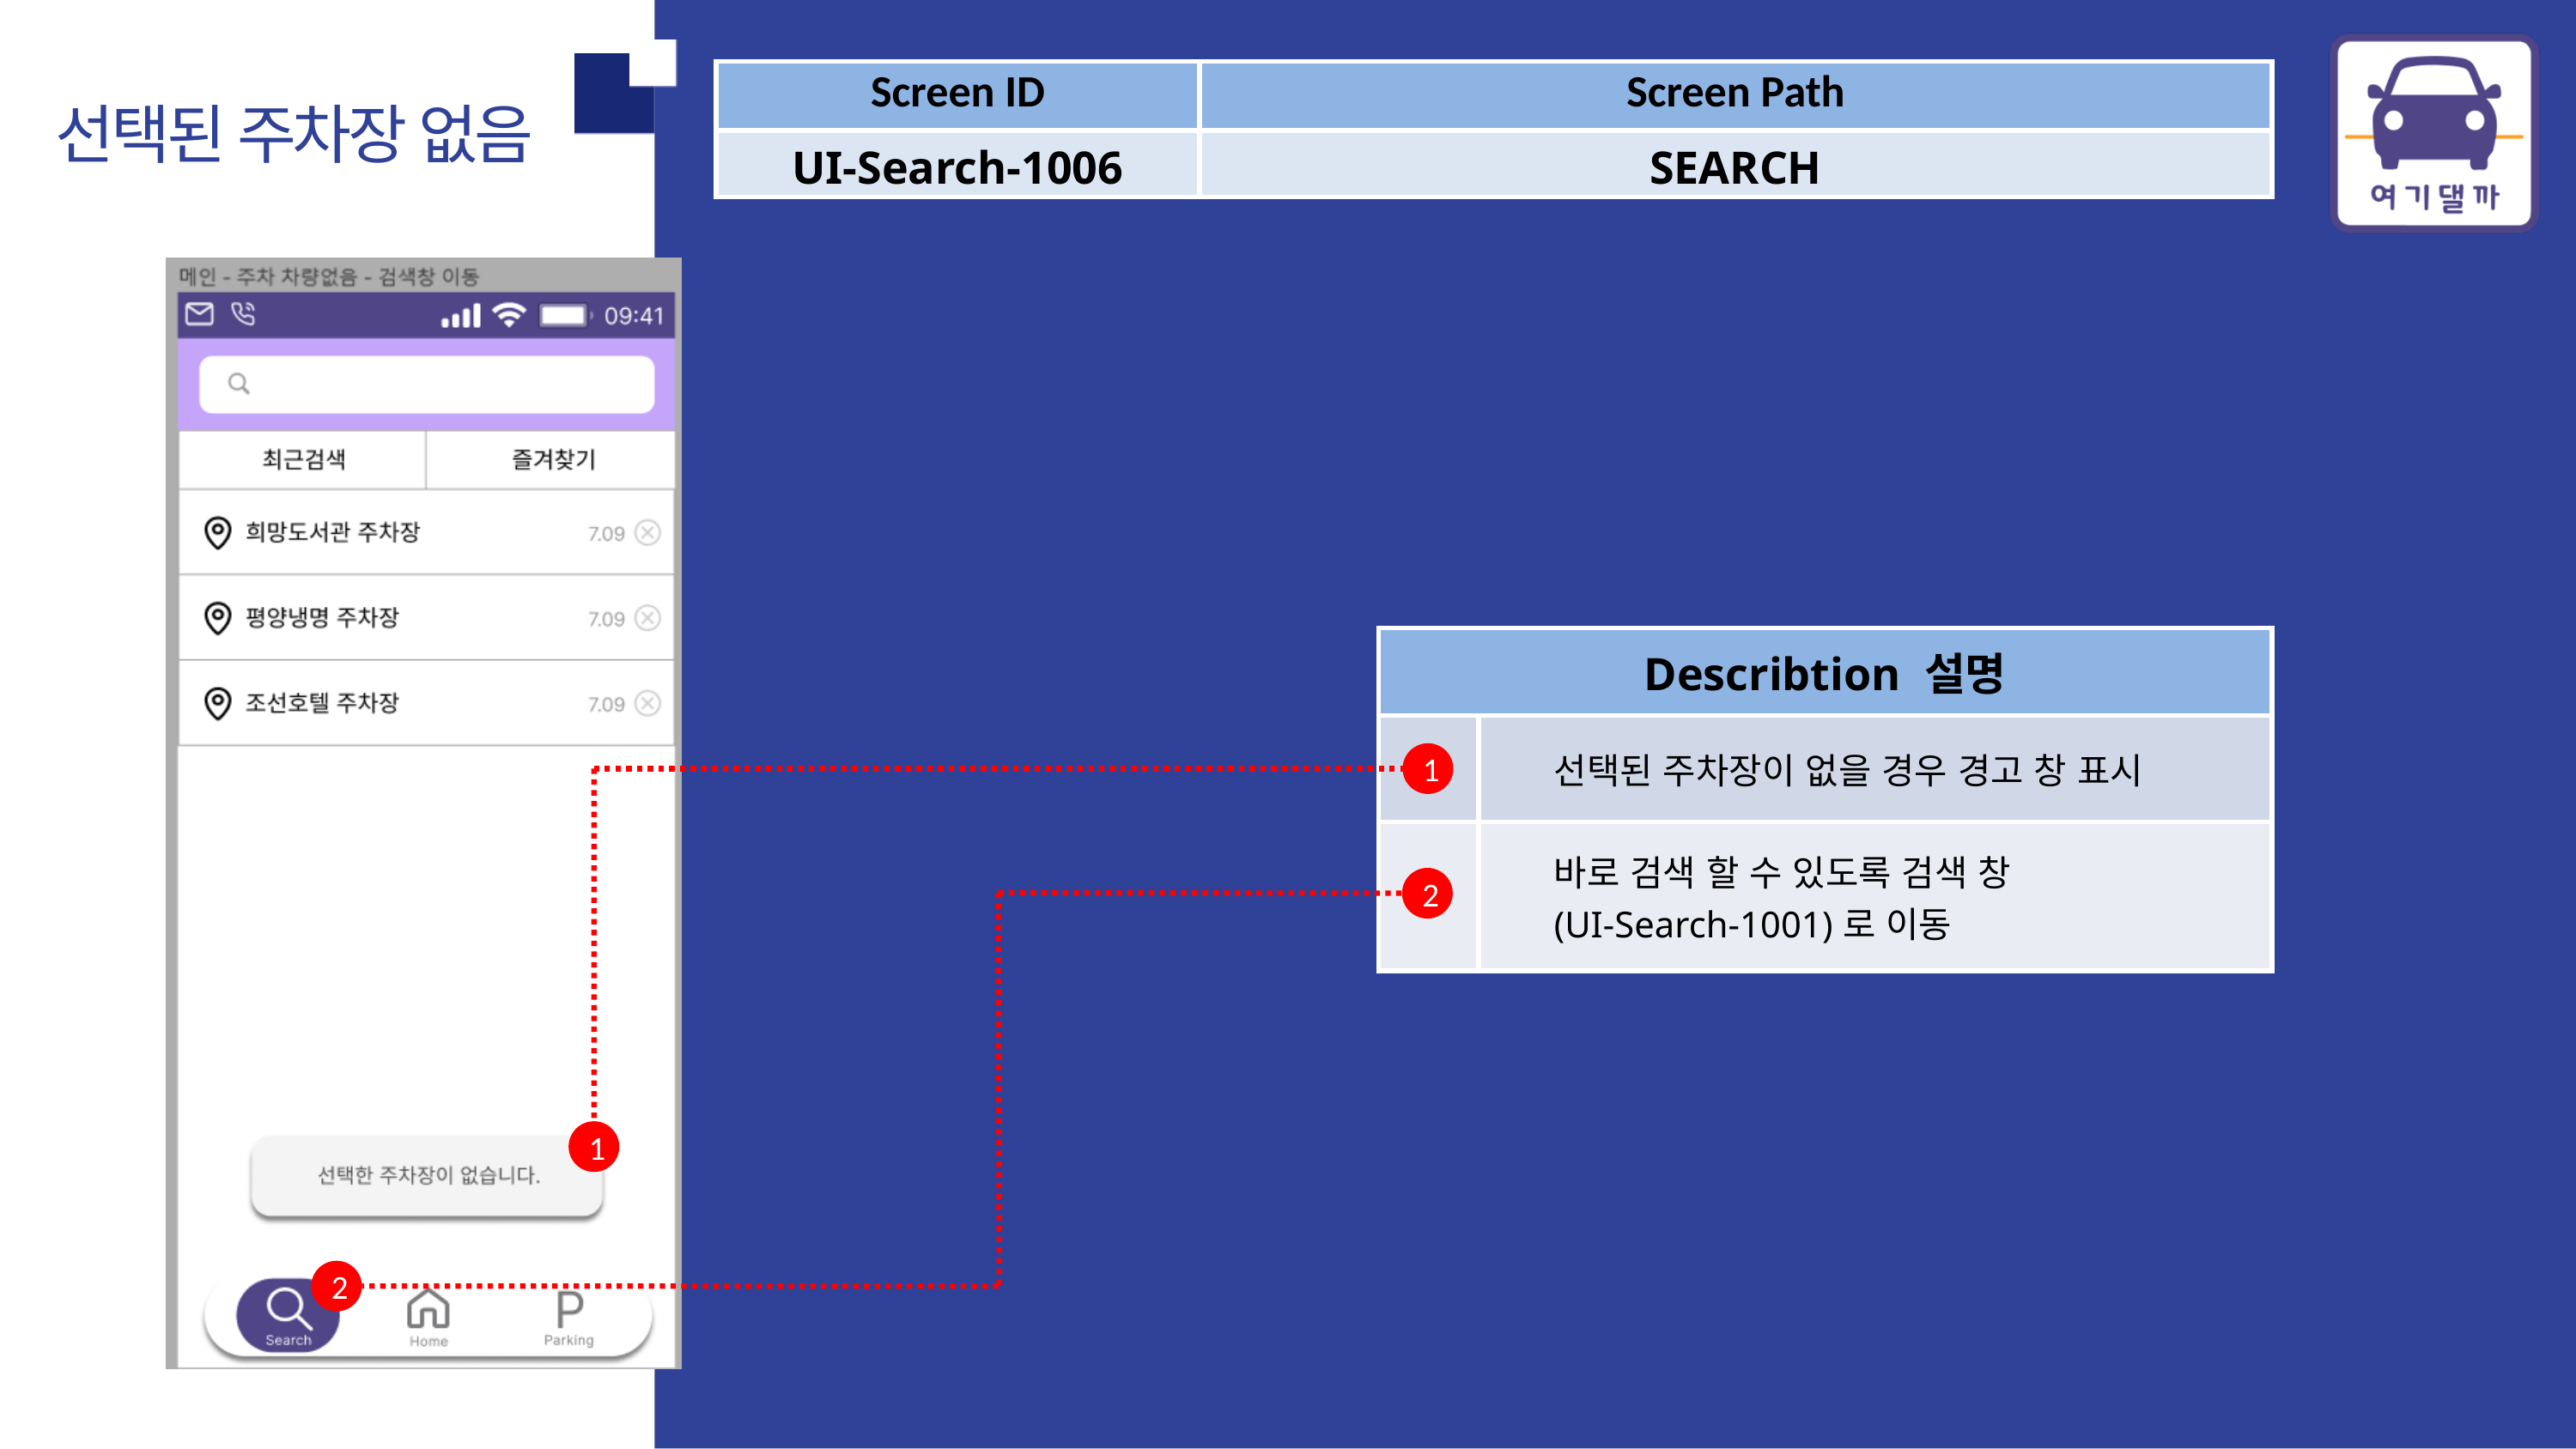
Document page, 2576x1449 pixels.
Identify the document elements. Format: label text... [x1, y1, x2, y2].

text_box 2 [1400, 865, 1455, 921]
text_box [2286, 0, 2576, 285]
table_cell [1381, 824, 1476, 968]
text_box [574, 53, 656, 135]
table_header Screen ID [719, 64, 1197, 128]
table_cell [1381, 718, 1476, 820]
table_cell UI-Search-1006 [719, 133, 1197, 195]
text_box 선택된 주차장 없음 [43, 88, 655, 178]
picture [166, 258, 682, 1369]
table_cell SEARCH [1202, 133, 2269, 195]
table_header Screen Path [1202, 64, 2269, 128]
text_box 1 [1400, 741, 1455, 797]
table_cell 바로 검색 할 수 있도록 검색 창 (UI-Search-1001)로 이동 [1481, 824, 2269, 968]
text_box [629, 39, 677, 88]
table_header Describtion 설명 [1381, 630, 2269, 713]
text_box [653, 0, 2576, 1449]
table_cell 선택된 주차장이 없을 경우 경고 창 표시 [1481, 718, 2269, 820]
